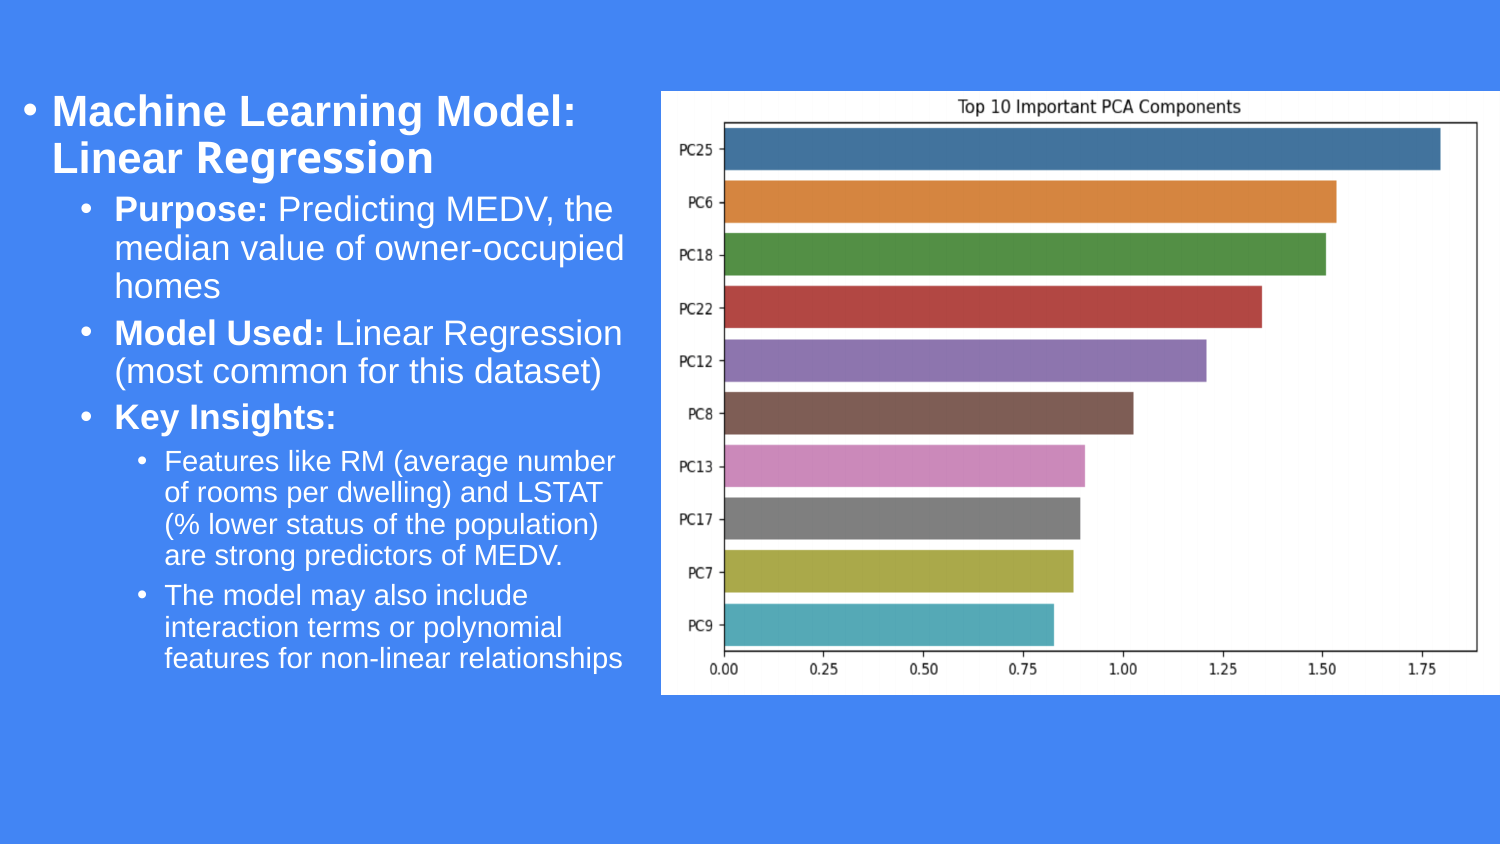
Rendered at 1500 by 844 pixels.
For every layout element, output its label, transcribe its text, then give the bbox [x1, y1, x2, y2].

list Machine Learning Model: Linear Regression Purpose: Predicting MEDV, the median value of owner-occupied homes Model Used: Linear Regression (most common for this dataset) Key Insights: Features like RM (average number of rooms per dwelling) and LSTAT (% lower status of the population) are strong predictors of MEDV. The model may also include interaction terms or polynomial features for non-linear relationships [11, 82, 654, 760]
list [661, 91, 1500, 696]
